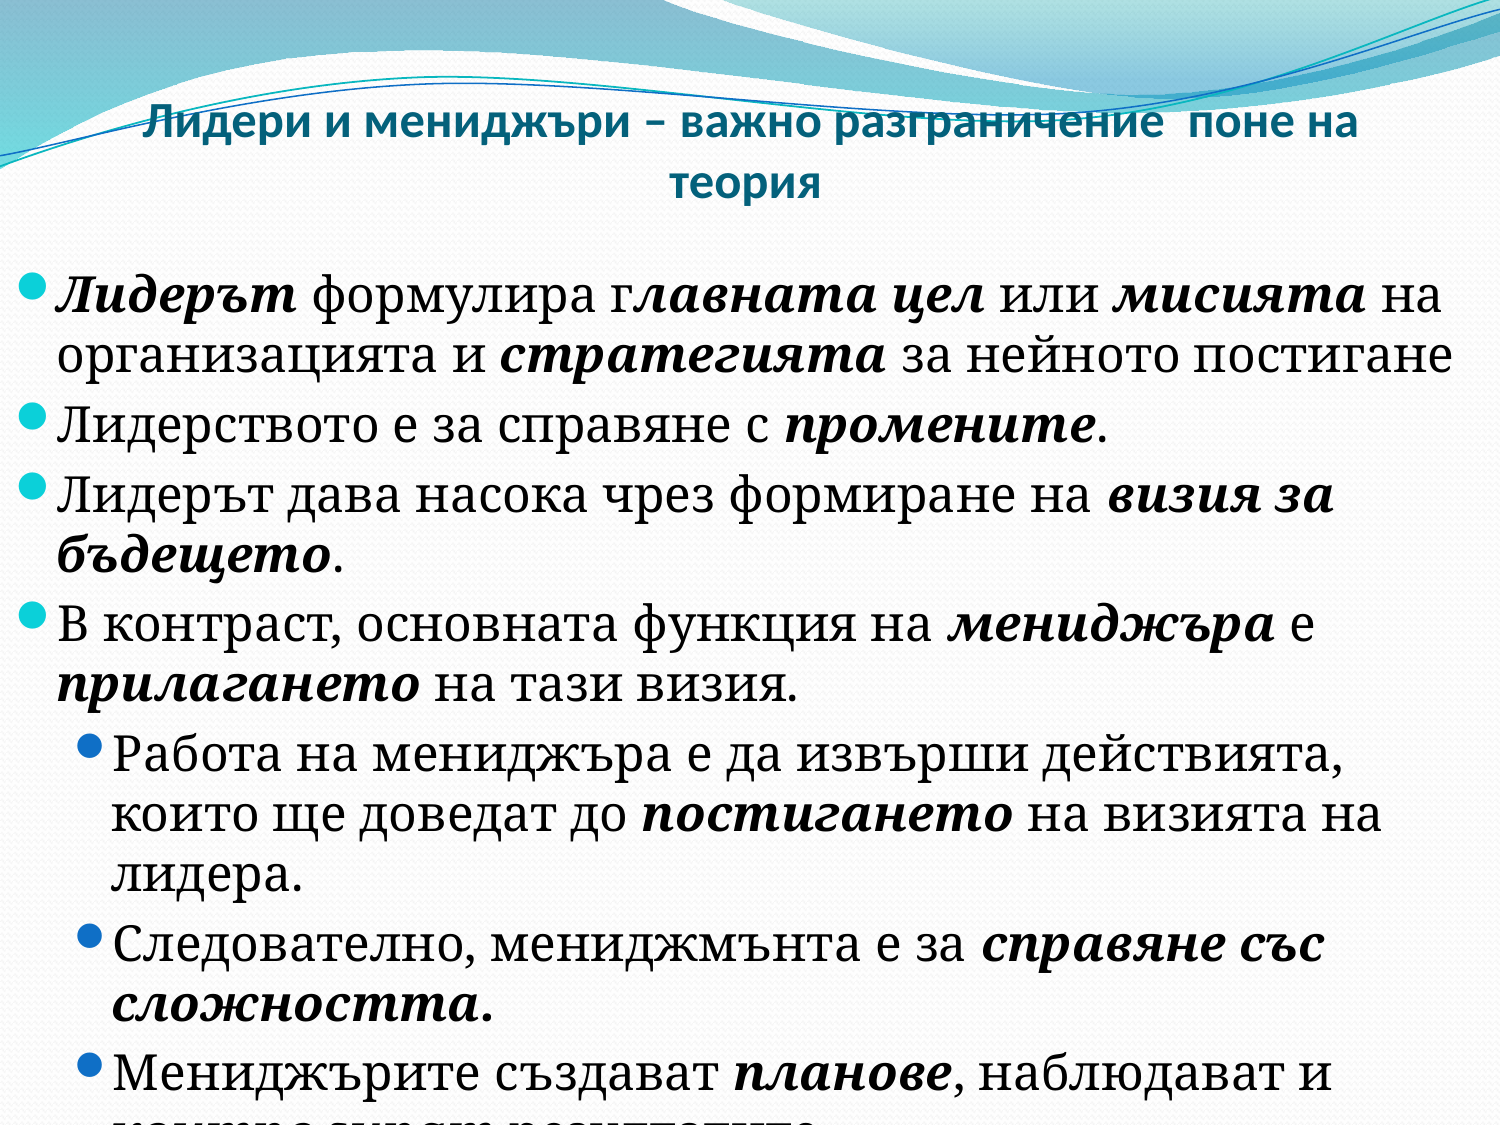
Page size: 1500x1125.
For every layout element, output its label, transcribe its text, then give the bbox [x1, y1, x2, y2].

list Лидерът формулира главната цел или мисията на организацията и стратегията за нейното постигане Лидерството е за справяне с промените. Лидерът дава насока чрез формиране на визия за бъдещето. В контраст, основната функция на мениджъра е прилагането на тази визия. Работа на мениджъра е да извърши действията, които ще доведат до постигането на визията на лидера. Следователно, мениджмънта е за справяне със сложността. Мениджърите създават планове, наблюдават и контролират резултатите [0, 255, 1500, 1125]
title Лидери и мениджъри – важно разграничение поне на теория [76, 78, 1427, 209]
